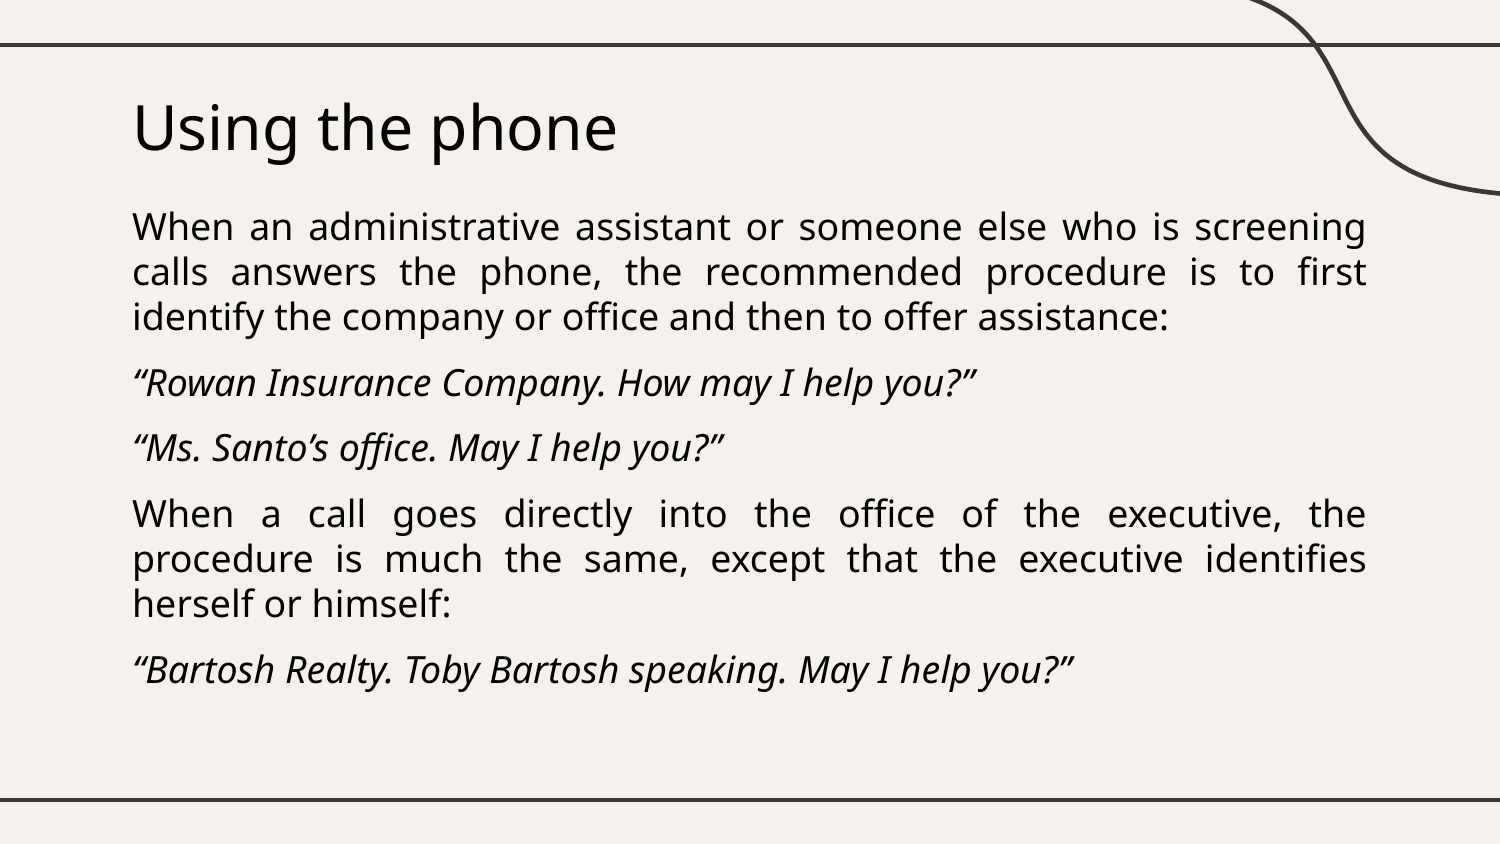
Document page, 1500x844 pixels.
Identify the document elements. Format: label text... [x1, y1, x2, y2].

list When an administrative assistant or someone else who is screening calls answers the phone, the recommended procedure is to first identify the company or office and then to offer assistance: “Rowan Insurance Company. How may I help you?” “Ms. Santo’s office. May I help you?” When a call goes directly into the office of the executive, the procedure is much the same, except that the executive identifies herself or himself: “Bartosh Realty. Toby Bartosh speaking. May I help you?” [116, 187, 1383, 750]
title Using the phone [116, 72, 1327, 167]
